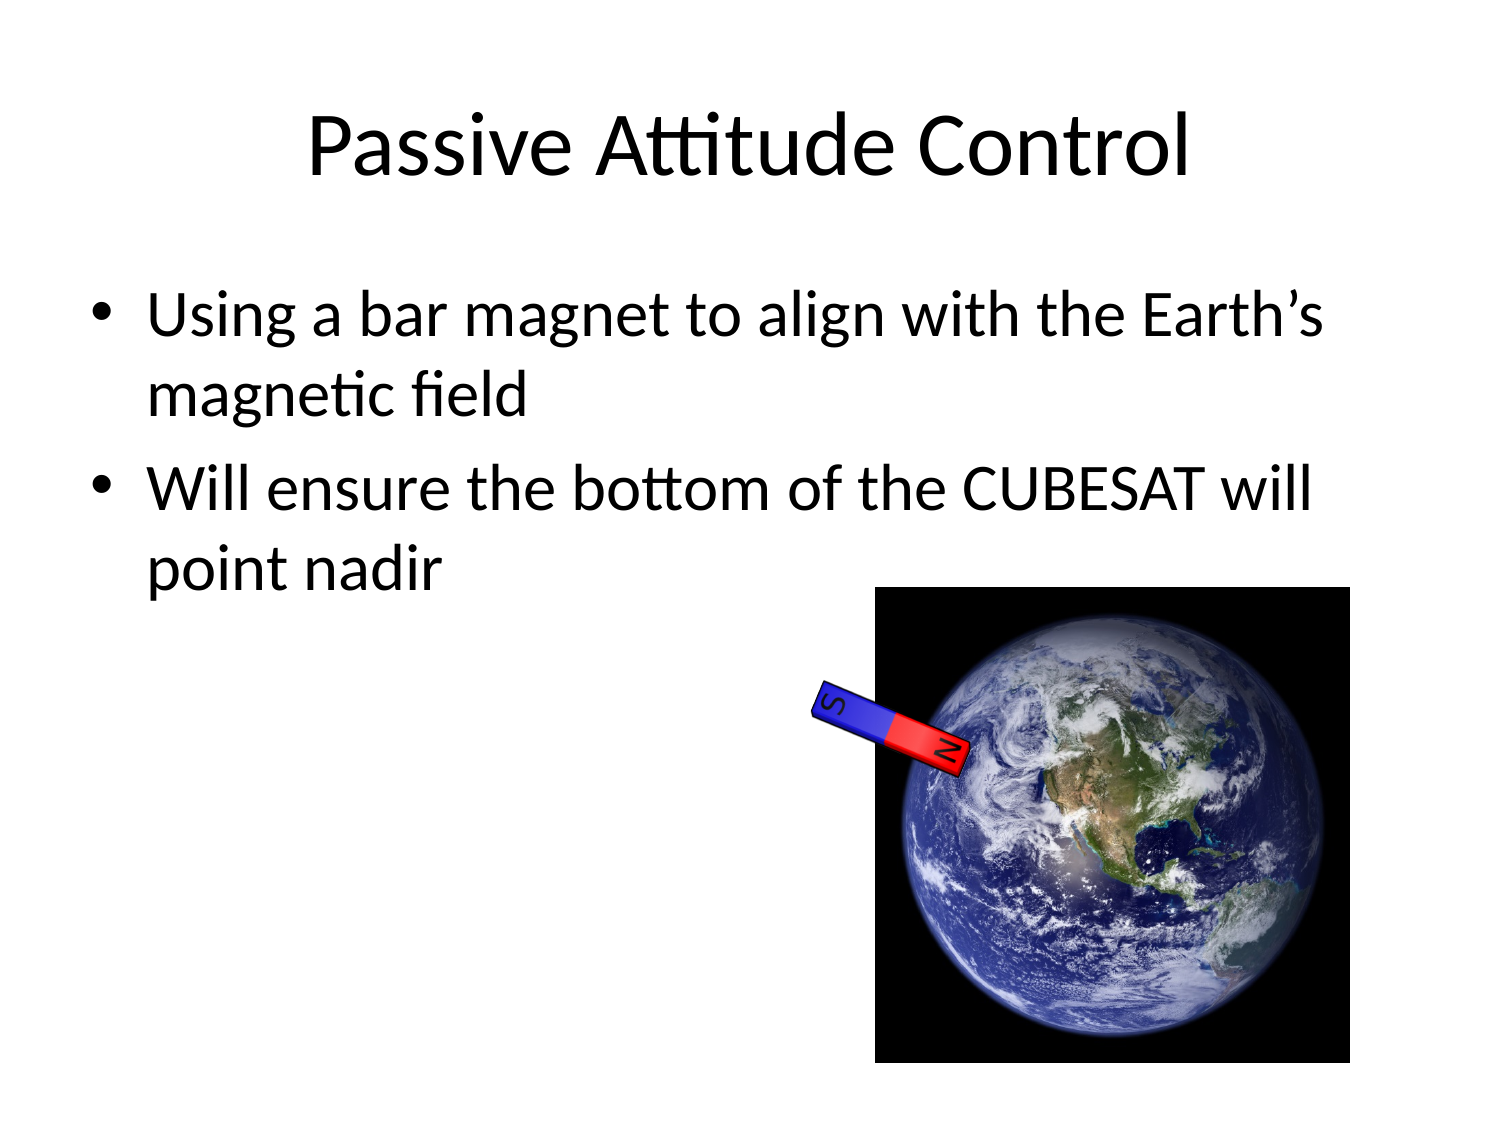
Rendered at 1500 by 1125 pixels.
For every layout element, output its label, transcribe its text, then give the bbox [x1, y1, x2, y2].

picture [801, 587, 1351, 1063]
title Passive Attitude Control [75, 45, 1425, 233]
list Using a bar magnet to align with the Earth’s magnetic field Will ensure the bottom of the CUBESAT will point nadir [75, 262, 1425, 1005]
